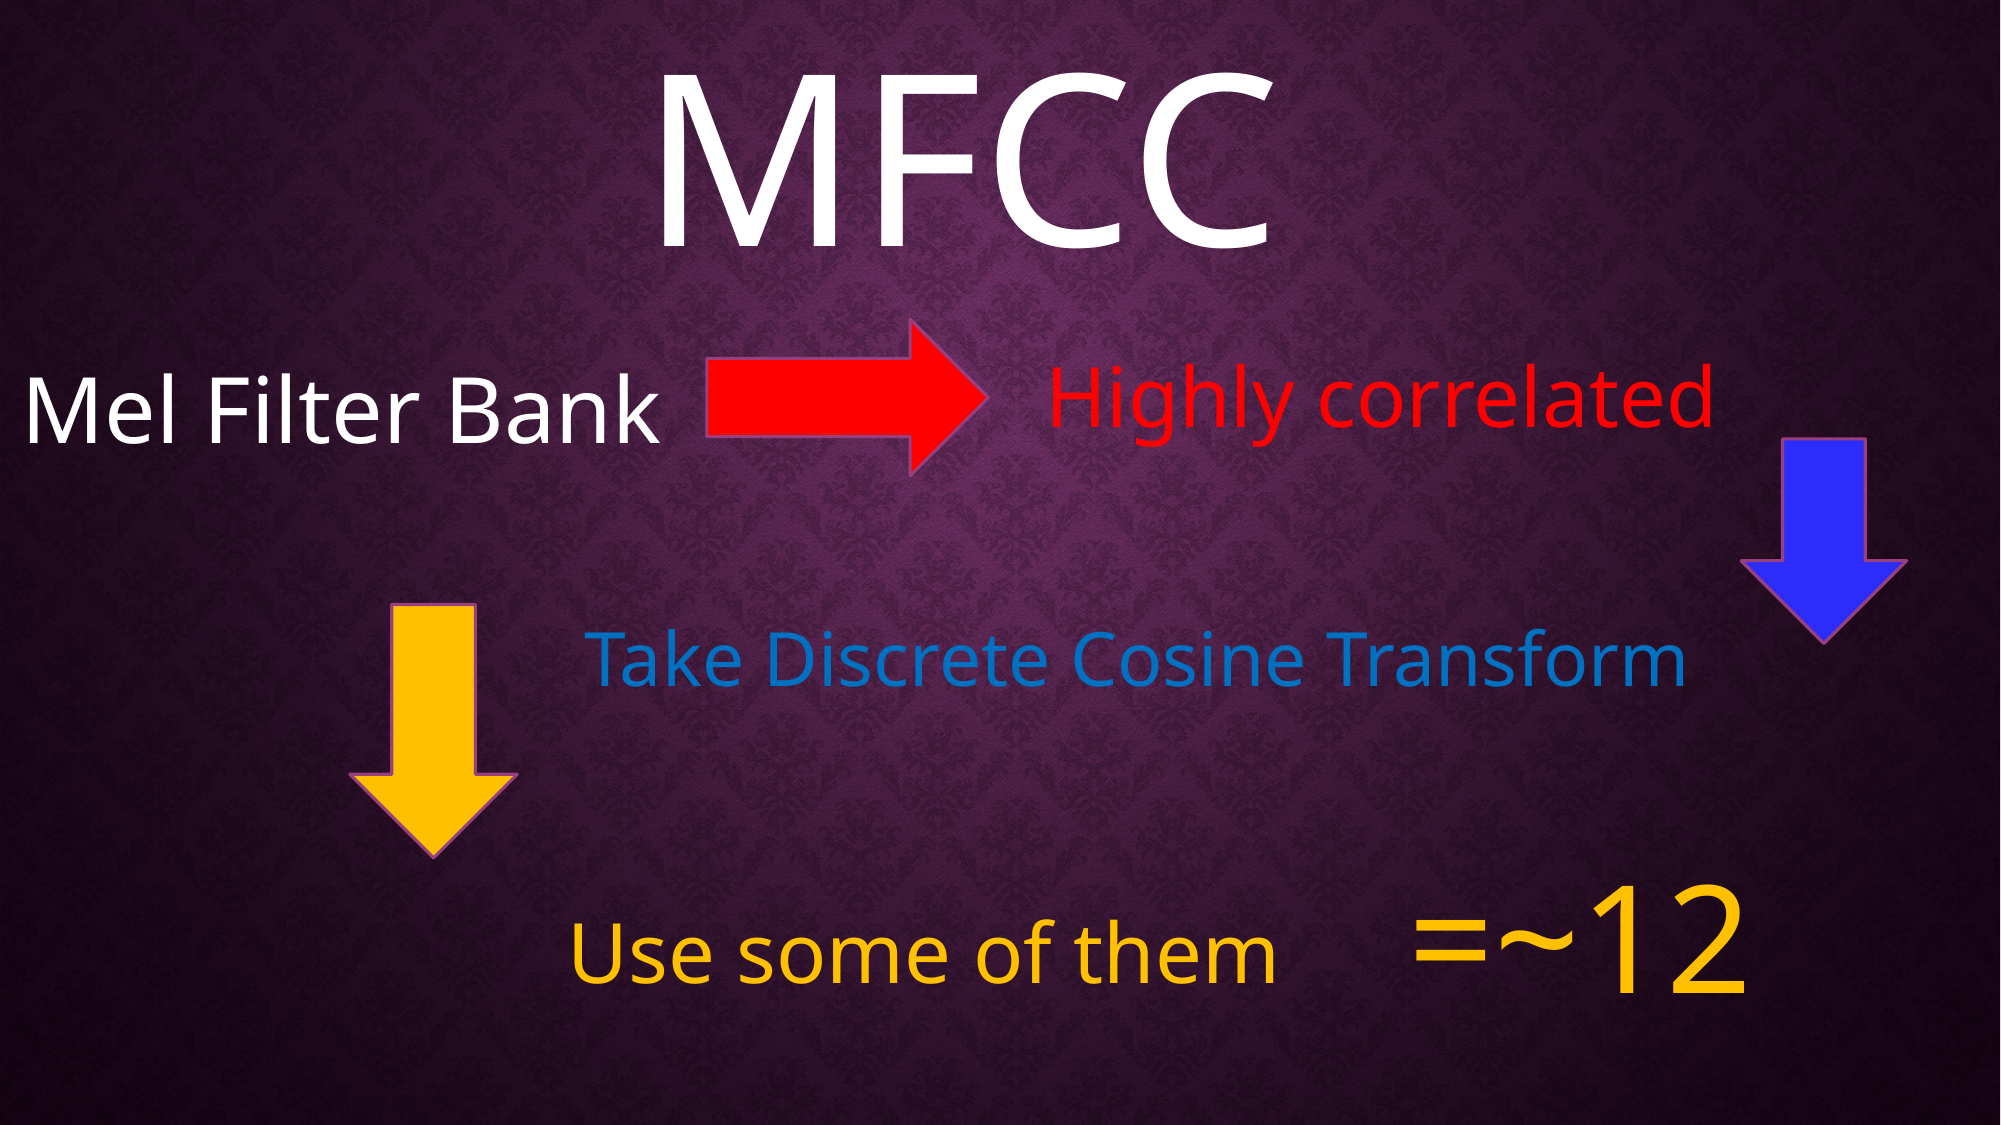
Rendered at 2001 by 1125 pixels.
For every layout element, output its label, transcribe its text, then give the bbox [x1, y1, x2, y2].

text_box Take Discrete Cosine Transform [569, 604, 1771, 710]
text_box [1739, 437, 1909, 645]
text_box [705, 317, 990, 478]
text_box Highly correlated [1030, 336, 1824, 452]
text_box MFCC [97, 0, 1824, 303]
text_box [348, 602, 519, 860]
text_box =~12 [1394, 835, 1907, 1031]
text_box Mel Filter Bank [6, 344, 781, 470]
text_box Use some of them [552, 892, 1359, 1008]
